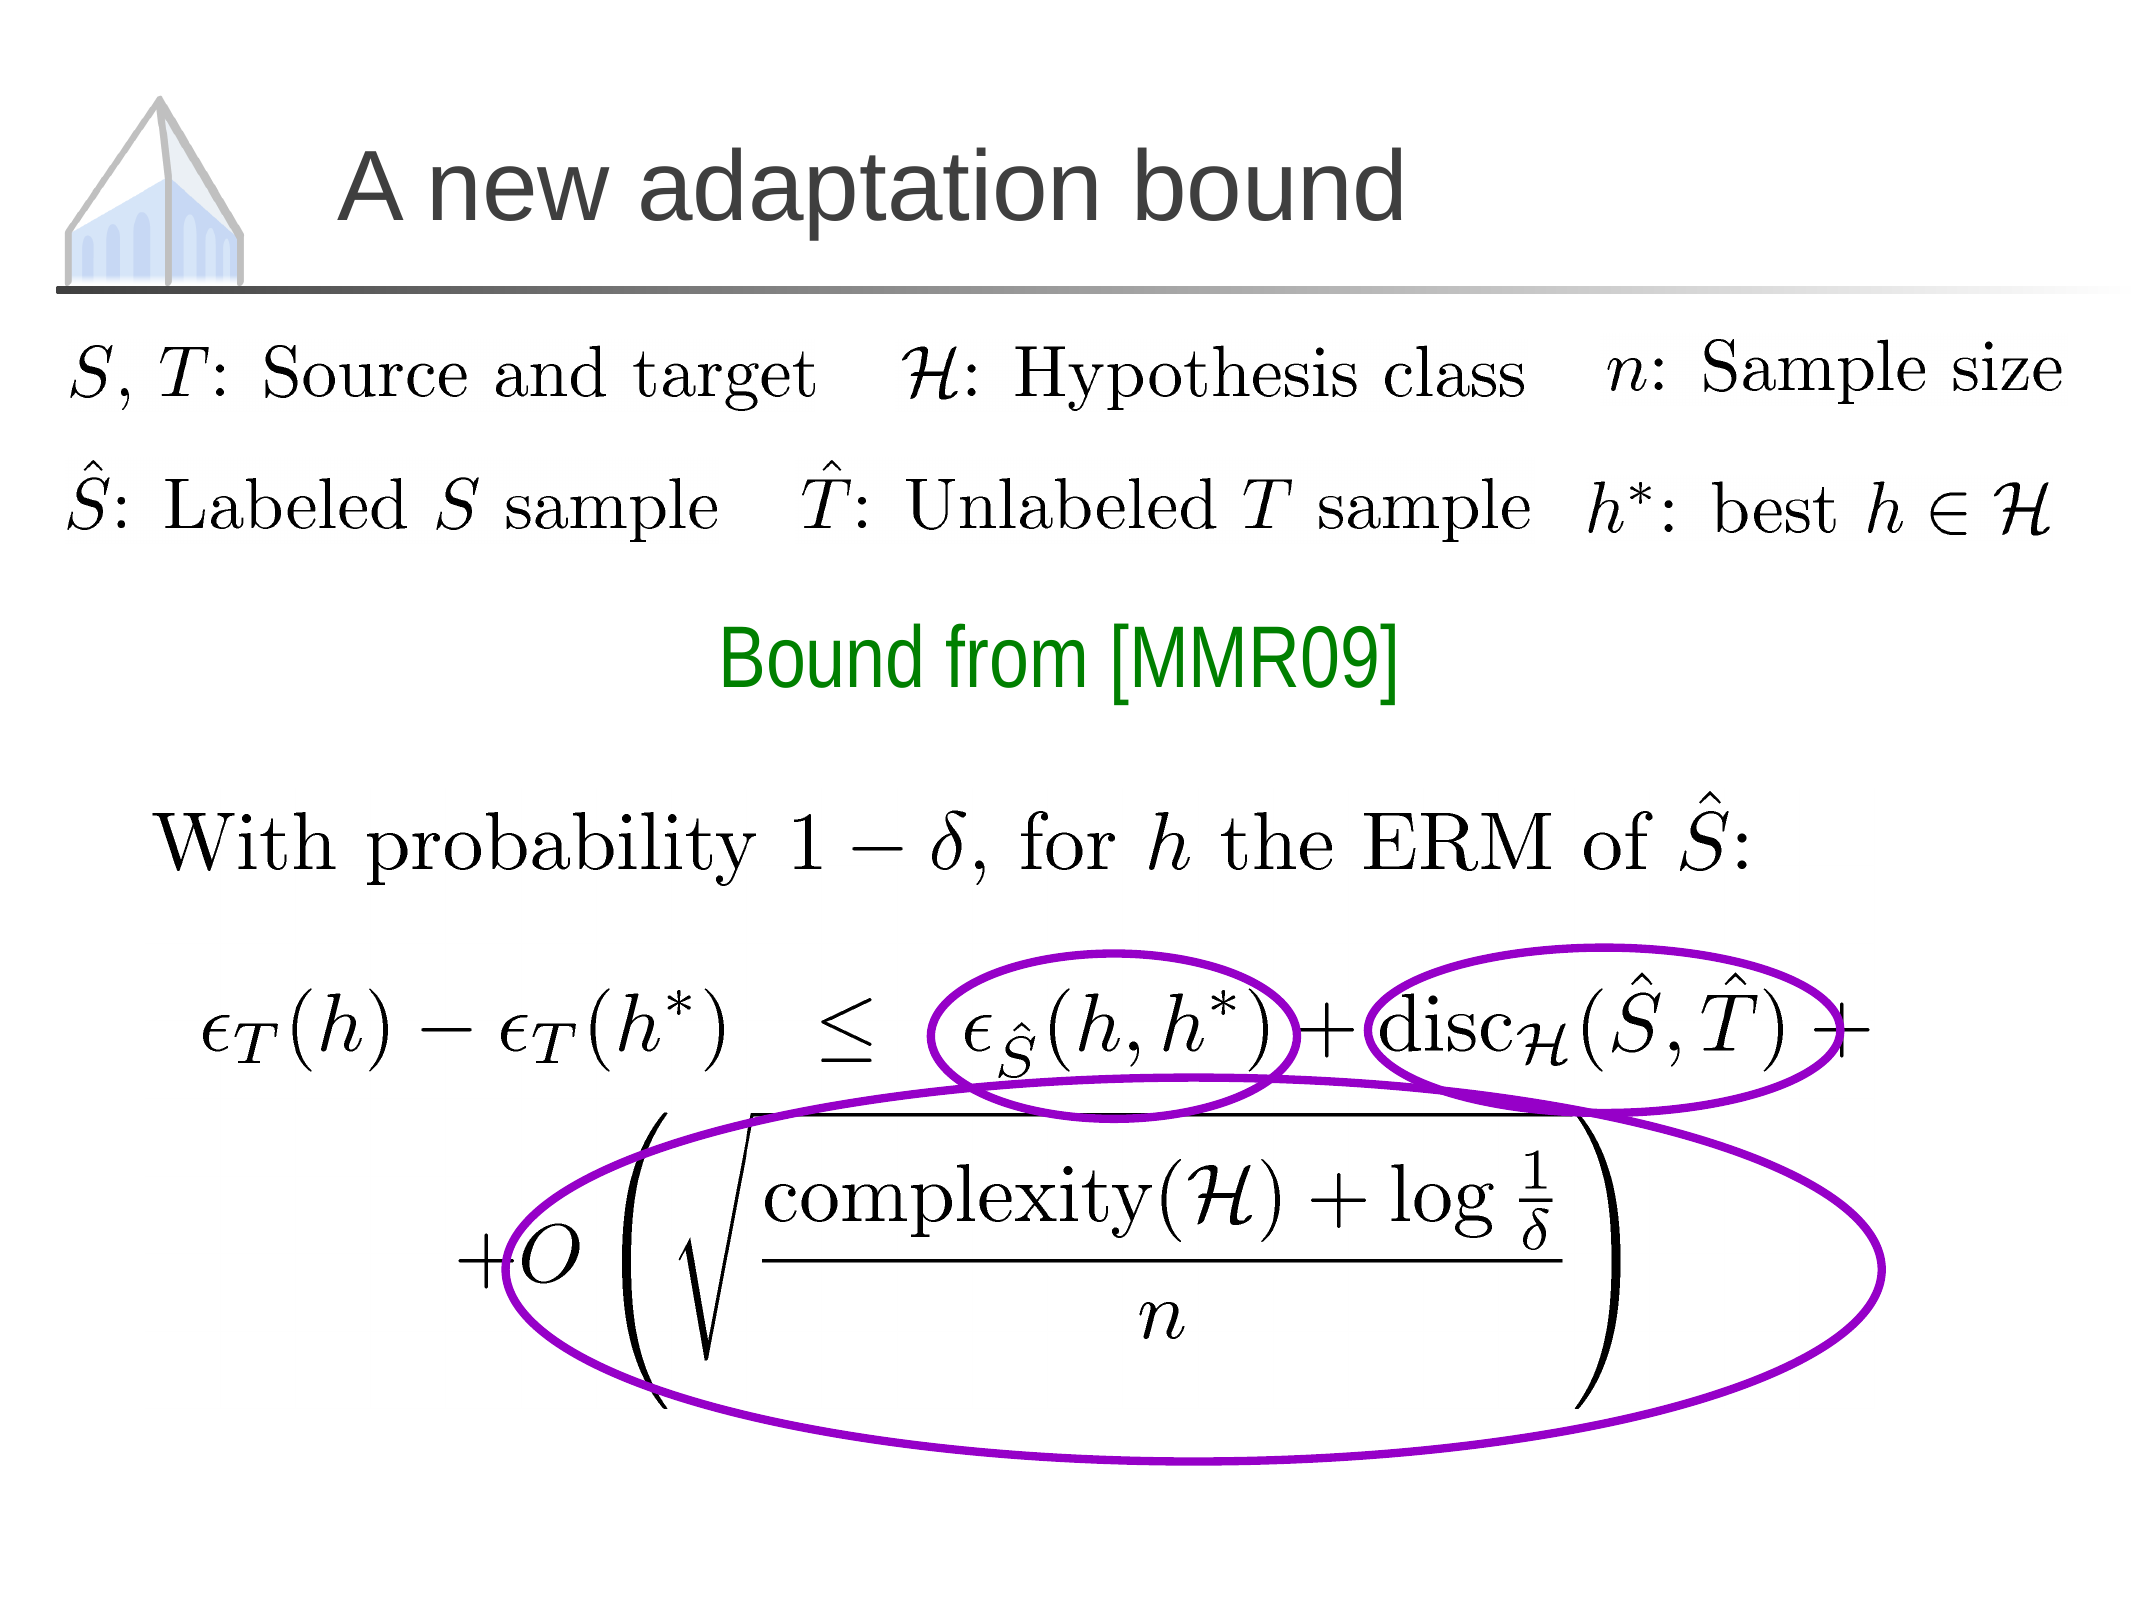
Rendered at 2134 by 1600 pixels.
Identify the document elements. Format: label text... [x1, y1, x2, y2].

picture [794, 457, 1535, 544]
text_box don’t buy [62, 94, 246, 286]
picture [1600, 333, 2068, 406]
picture [1586, 475, 2054, 541]
text_box [766, 1420, 1621, 1462]
picture [144, 787, 1875, 1409]
text_box Bound from [MMR09] [136, 589, 2003, 716]
picture [895, 339, 1528, 412]
picture [68, 339, 816, 412]
picture [64, 457, 720, 544]
title A new adaptation bound [316, 73, 1992, 288]
